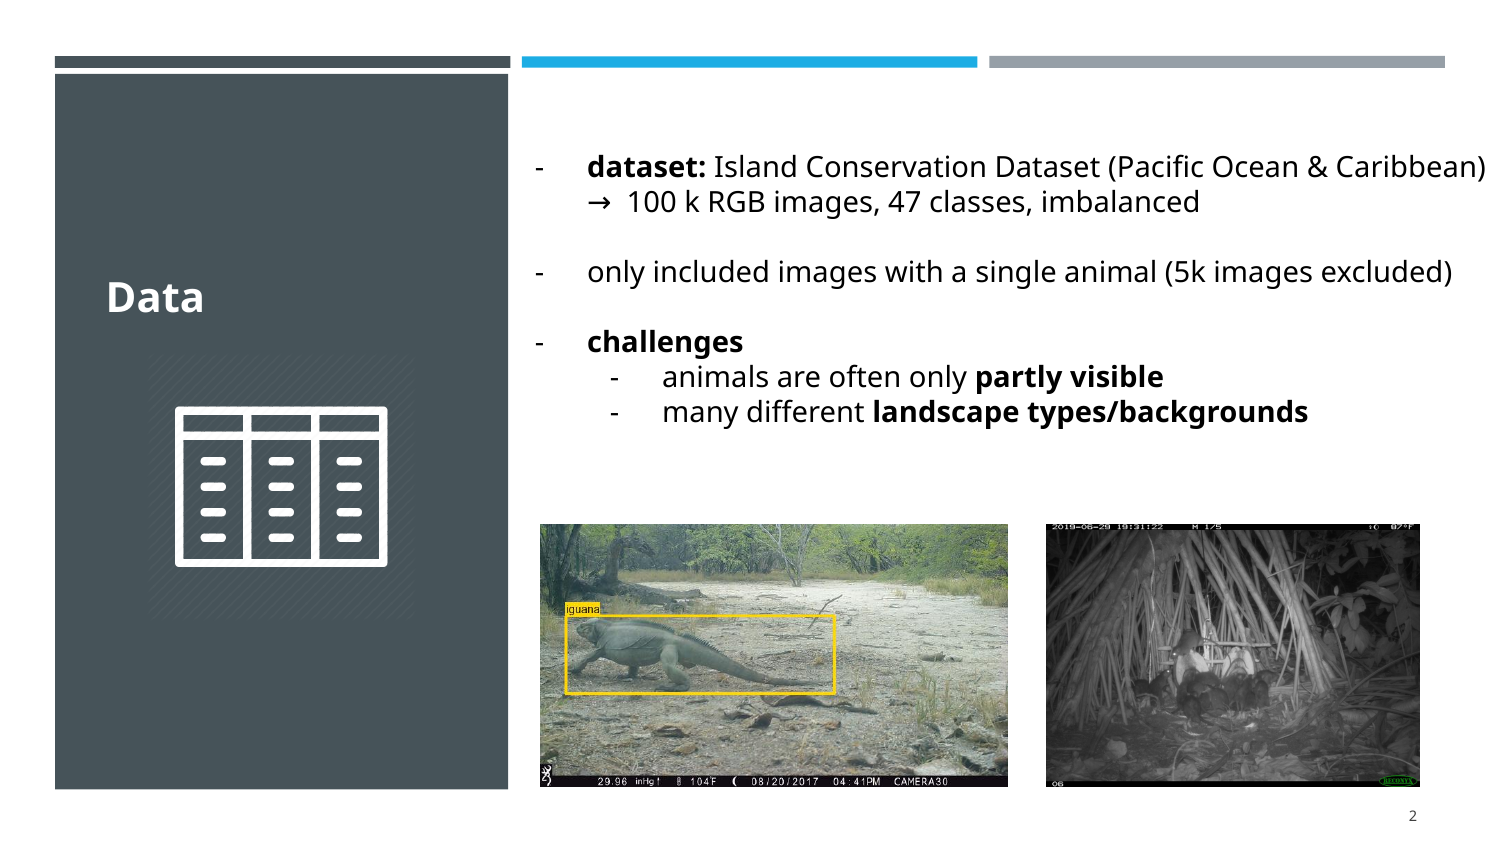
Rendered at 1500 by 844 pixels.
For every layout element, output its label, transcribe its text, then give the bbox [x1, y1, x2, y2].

title Data [94, 114, 468, 327]
picture [539, 524, 1008, 787]
slide_number ‹#› [1298, 794, 1429, 840]
picture [1046, 524, 1420, 787]
picture [145, 351, 417, 623]
text_box dataset: Island Conservation Dataset (Pacific Ocean & Caribbean) → 100 k RGB images, 47 classes, imbalanced only included images with a single animal (5k images excluded) challenges animals are often only partly visible many different landscape types/backgrounds [497, 125, 1500, 452]
